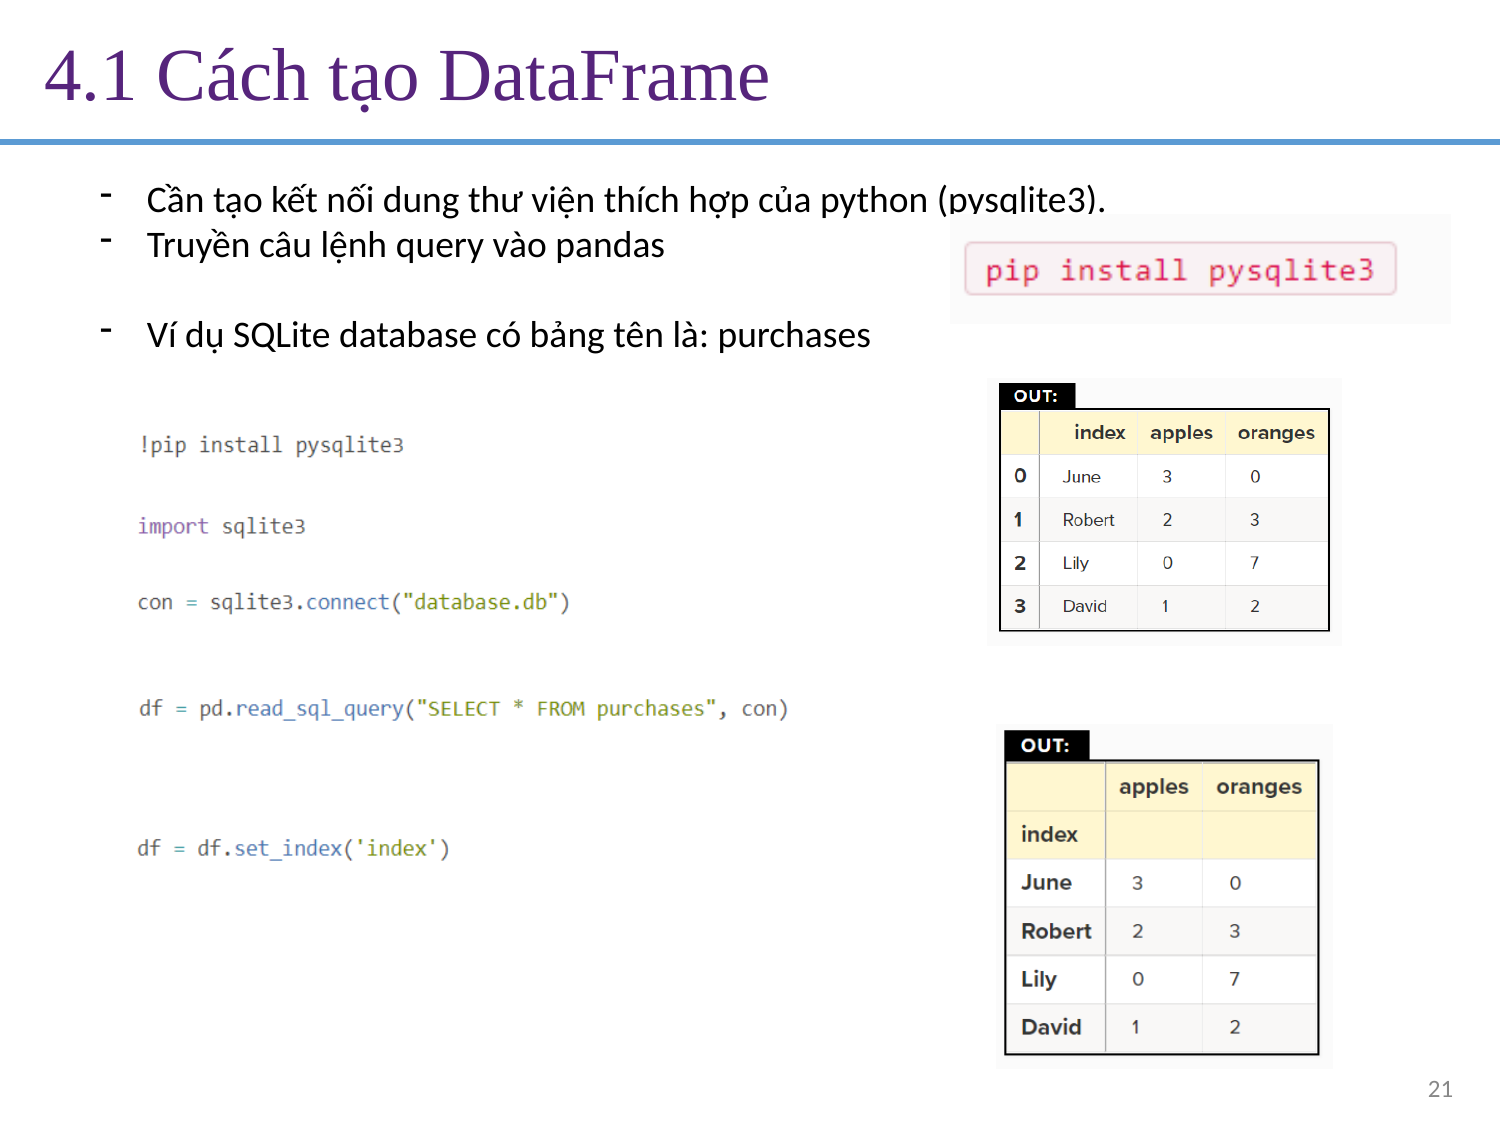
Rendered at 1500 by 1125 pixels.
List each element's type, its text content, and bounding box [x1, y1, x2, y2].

text_box 4.1 Cách tạo DataFrame [42, 23, 1175, 116]
picture [949, 214, 1451, 324]
picture [987, 377, 1342, 646]
picture [996, 724, 1333, 1069]
list Cần tạo kết nối dung thư viện thích hợp của python (pysqlite3). Truyền câu lệnh query vào pandas Ví dụ SQLite database có bảng tên là: purchases [99, 174, 1250, 357]
picture [118, 497, 643, 646]
picture [124, 674, 846, 750]
picture [118, 824, 483, 886]
picture [118, 407, 467, 484]
slide_number 21 [1421, 1076, 1460, 1106]
